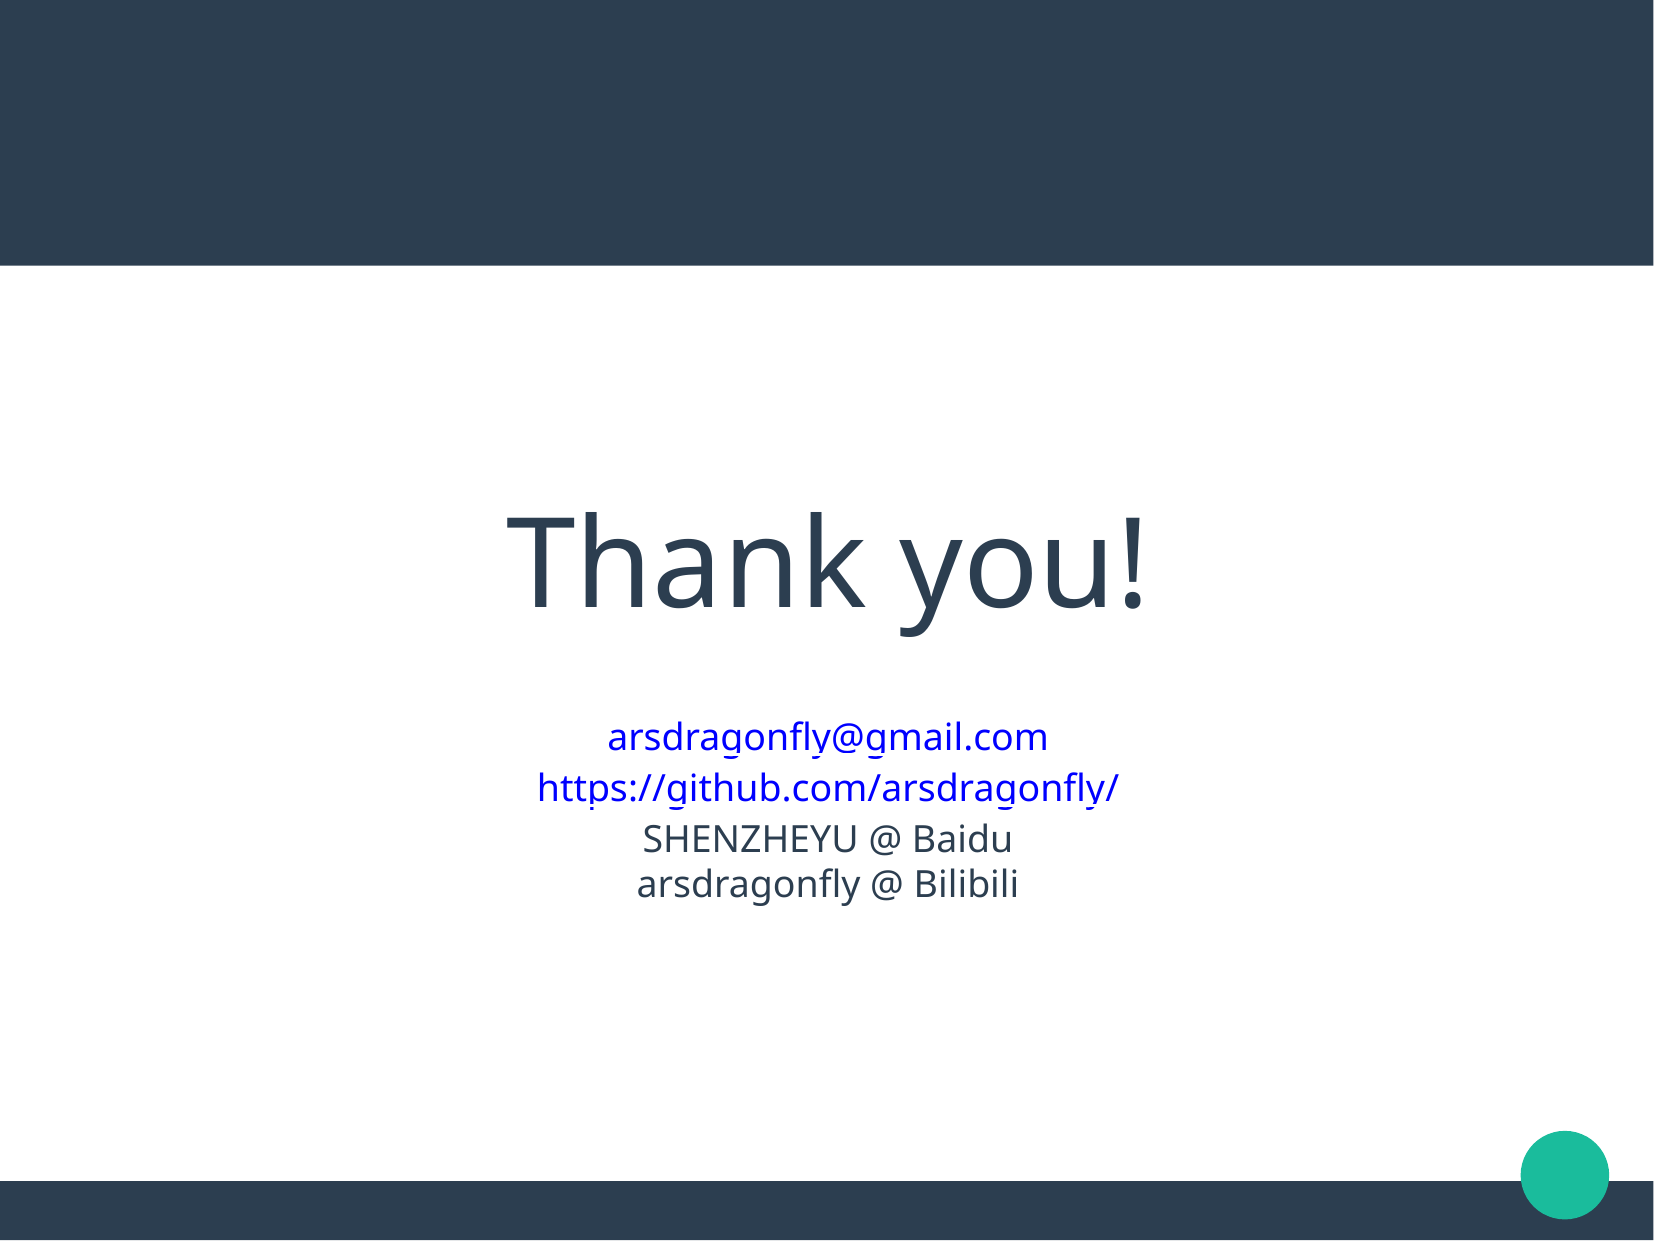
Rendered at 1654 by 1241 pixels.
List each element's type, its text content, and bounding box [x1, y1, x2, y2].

text_box Thank you! arsdragonfly@gmail.com https://github.com/arsdragonfly/ SHENZHEYU @ Baidu arsdragonfly @ Bilibili [60, 369, 1596, 1099]
